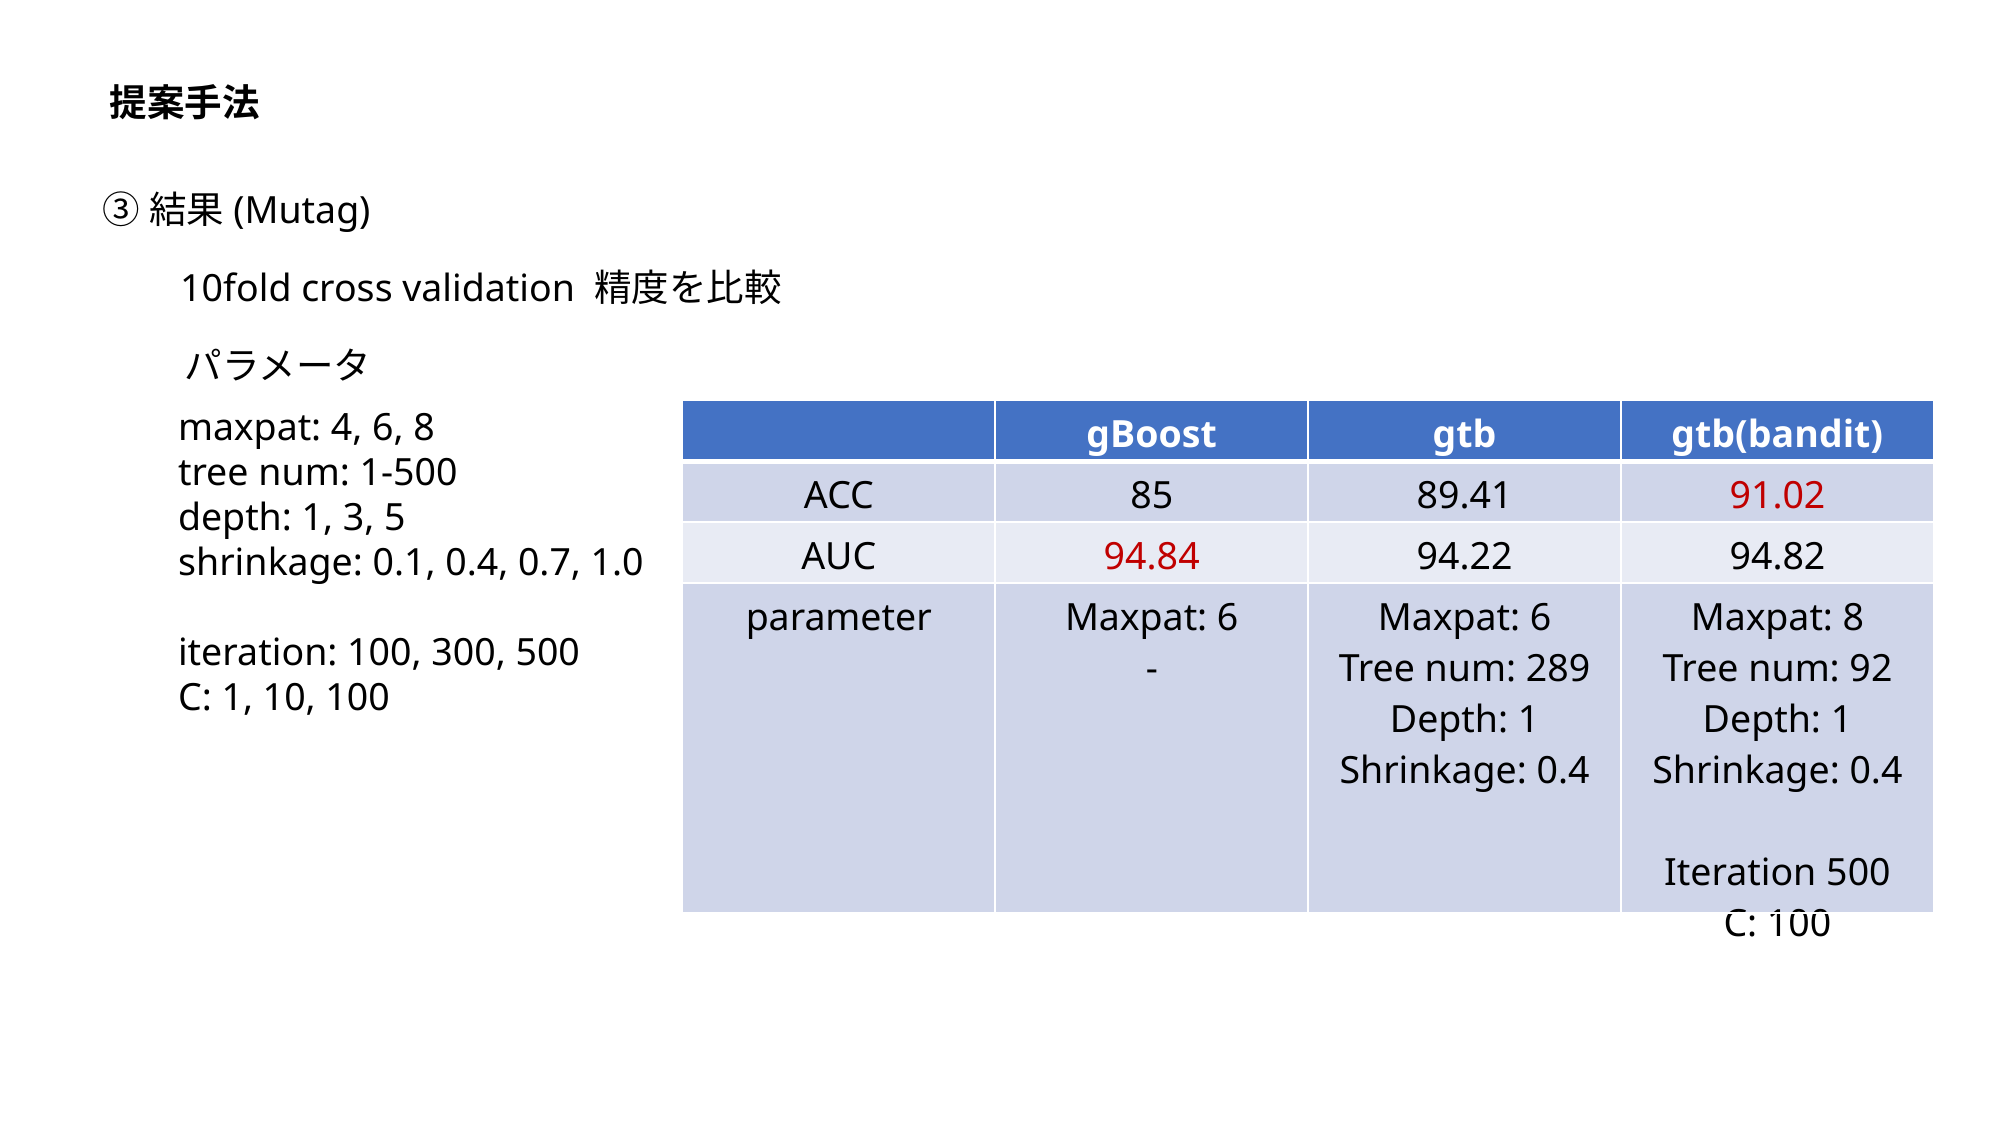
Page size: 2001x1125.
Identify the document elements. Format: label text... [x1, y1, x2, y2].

table_cell 94.82 [1622, 523, 1933, 582]
table_cell AUC [683, 523, 994, 582]
table_cell 94.84 [996, 523, 1307, 582]
table_cell 91.02 [1622, 464, 1933, 521]
table_header [683, 401, 994, 459]
table_cell 85 [996, 464, 1307, 521]
table_header gBoost [996, 401, 1307, 459]
table_cell 94.22 [1309, 523, 1620, 582]
text_box ③結果(Mutag) [88, 179, 386, 239]
text_box 提案手法 [95, 71, 275, 131]
table_cell Maxpat: 6 - [996, 584, 1307, 912]
table_cell 89.41 [1309, 464, 1620, 521]
table_cell Maxpat: 8 Tree num: 92 Depth: 1 Shrinkage: 0.4 Iteration 500 C: 100 [1622, 584, 1933, 912]
table_cell Maxpat: 6 Tree num: 289 Depth: 1 Shrinkage: 0.4 [1309, 584, 1620, 912]
text_box パラメータ [169, 334, 387, 395]
table_cell ACC [683, 464, 994, 521]
text_box 10fold cross validation 精度を比較 [165, 256, 797, 317]
table_header gtb [1309, 401, 1620, 459]
text_box maxpat: 4, 6, 8 tree num: 1-500 depth: 1, 3, 5 shrinkage: 0.1, 0.4, 0.7, 1.0 iteration: 100, 300, 500 C: 1, 10, 100 [163, 395, 659, 725]
table_header gtb(bandit) [1622, 401, 1933, 459]
table_cell parameter [683, 584, 994, 912]
